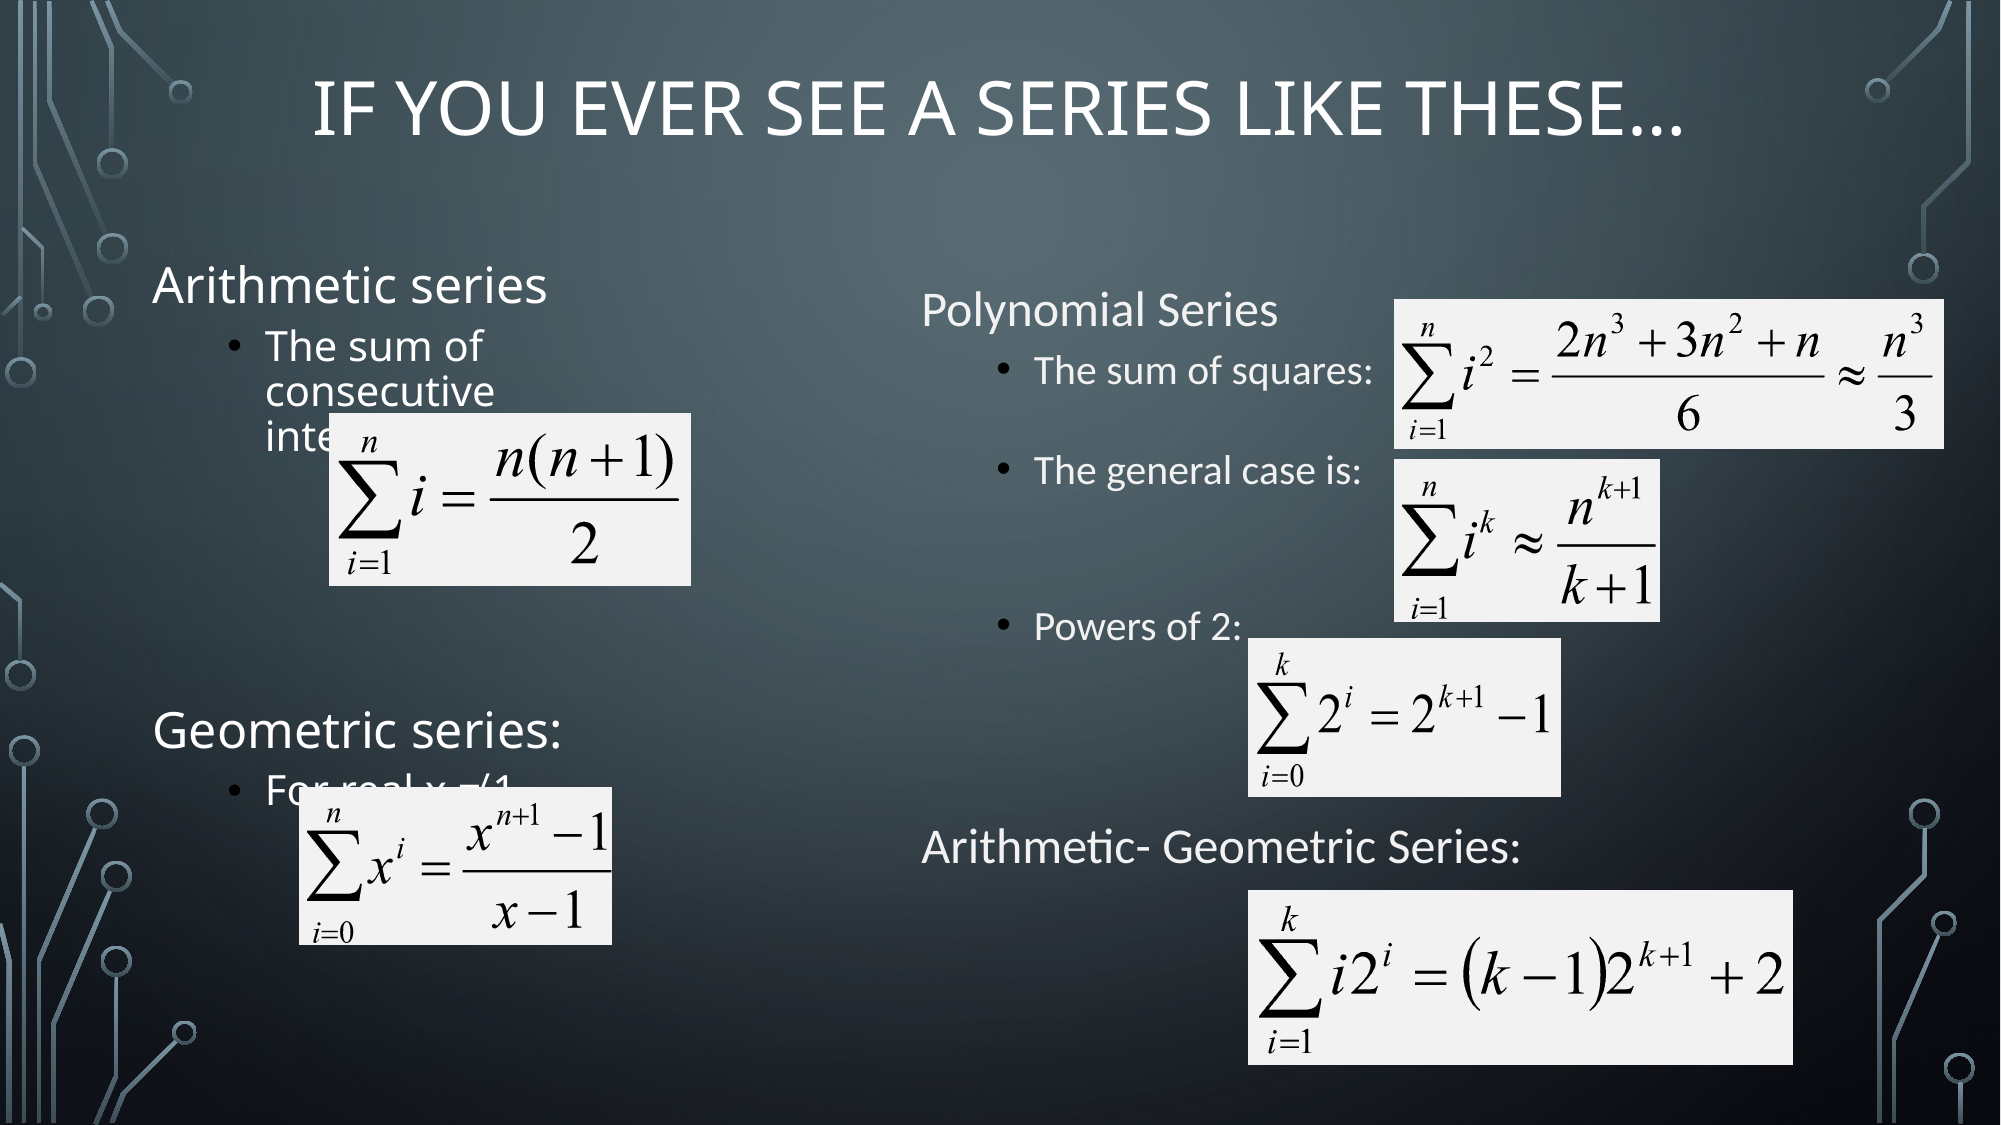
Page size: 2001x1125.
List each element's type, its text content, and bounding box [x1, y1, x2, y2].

picture [1393, 459, 1661, 623]
picture [1393, 298, 1944, 450]
picture [328, 412, 692, 587]
picture [299, 786, 613, 946]
picture [1248, 889, 1794, 1066]
text_box Polynomial Series The sum of squares: The general case is: Powers of 2: Arithmetic- Geometric Series: [906, 276, 1558, 924]
list Arithmetic series The sum of consecutive integers: Geometric series: For real x ≠ 1 [137, 253, 688, 1063]
picture [1248, 637, 1562, 798]
title If You Ever See A Series Like These… [0, 0, 2000, 223]
